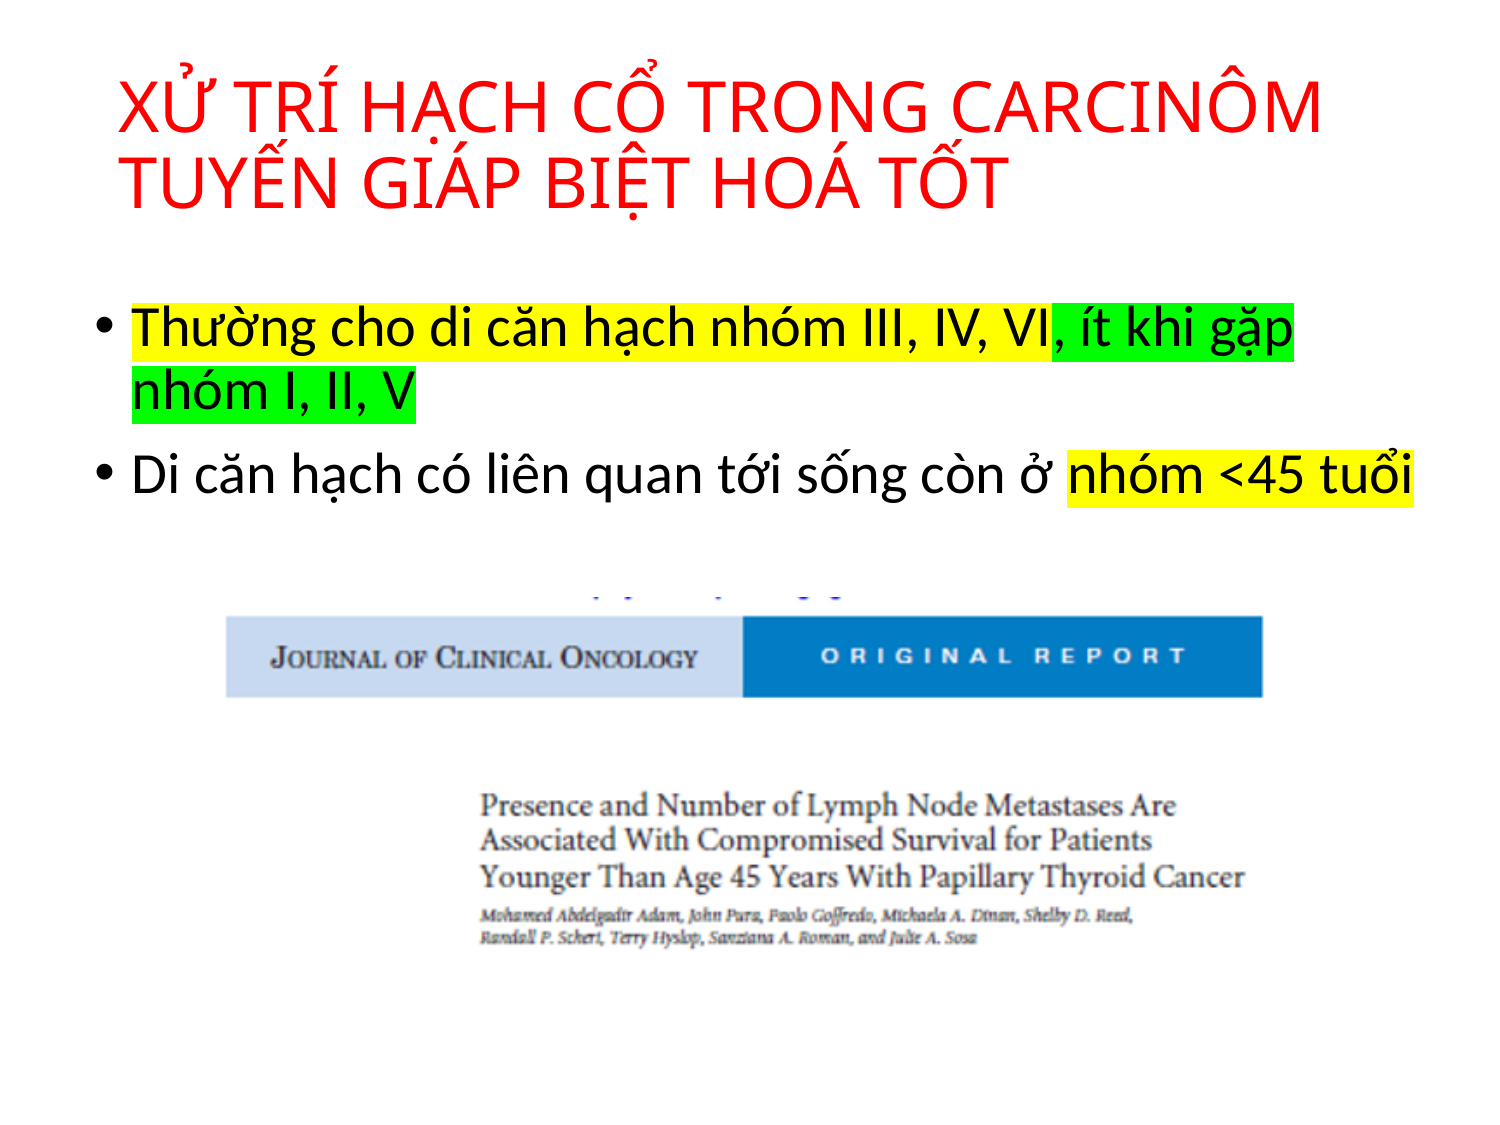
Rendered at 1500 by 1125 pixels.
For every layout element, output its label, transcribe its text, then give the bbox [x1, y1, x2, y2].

title XỬ TRÍ HẠCH CỔ TRONG CARCINÔM TUYẾN GIÁP BIỆT HOÁ TỐT [103, 38, 1397, 257]
list Thường cho di căn hạch nhóm III, IV, VI, ít khi gặp nhóm I, II, V Di căn hạch có liên quan tới sống còn ở nhóm <45 tuổi [79, 289, 1458, 1003]
picture [205, 597, 1332, 978]
